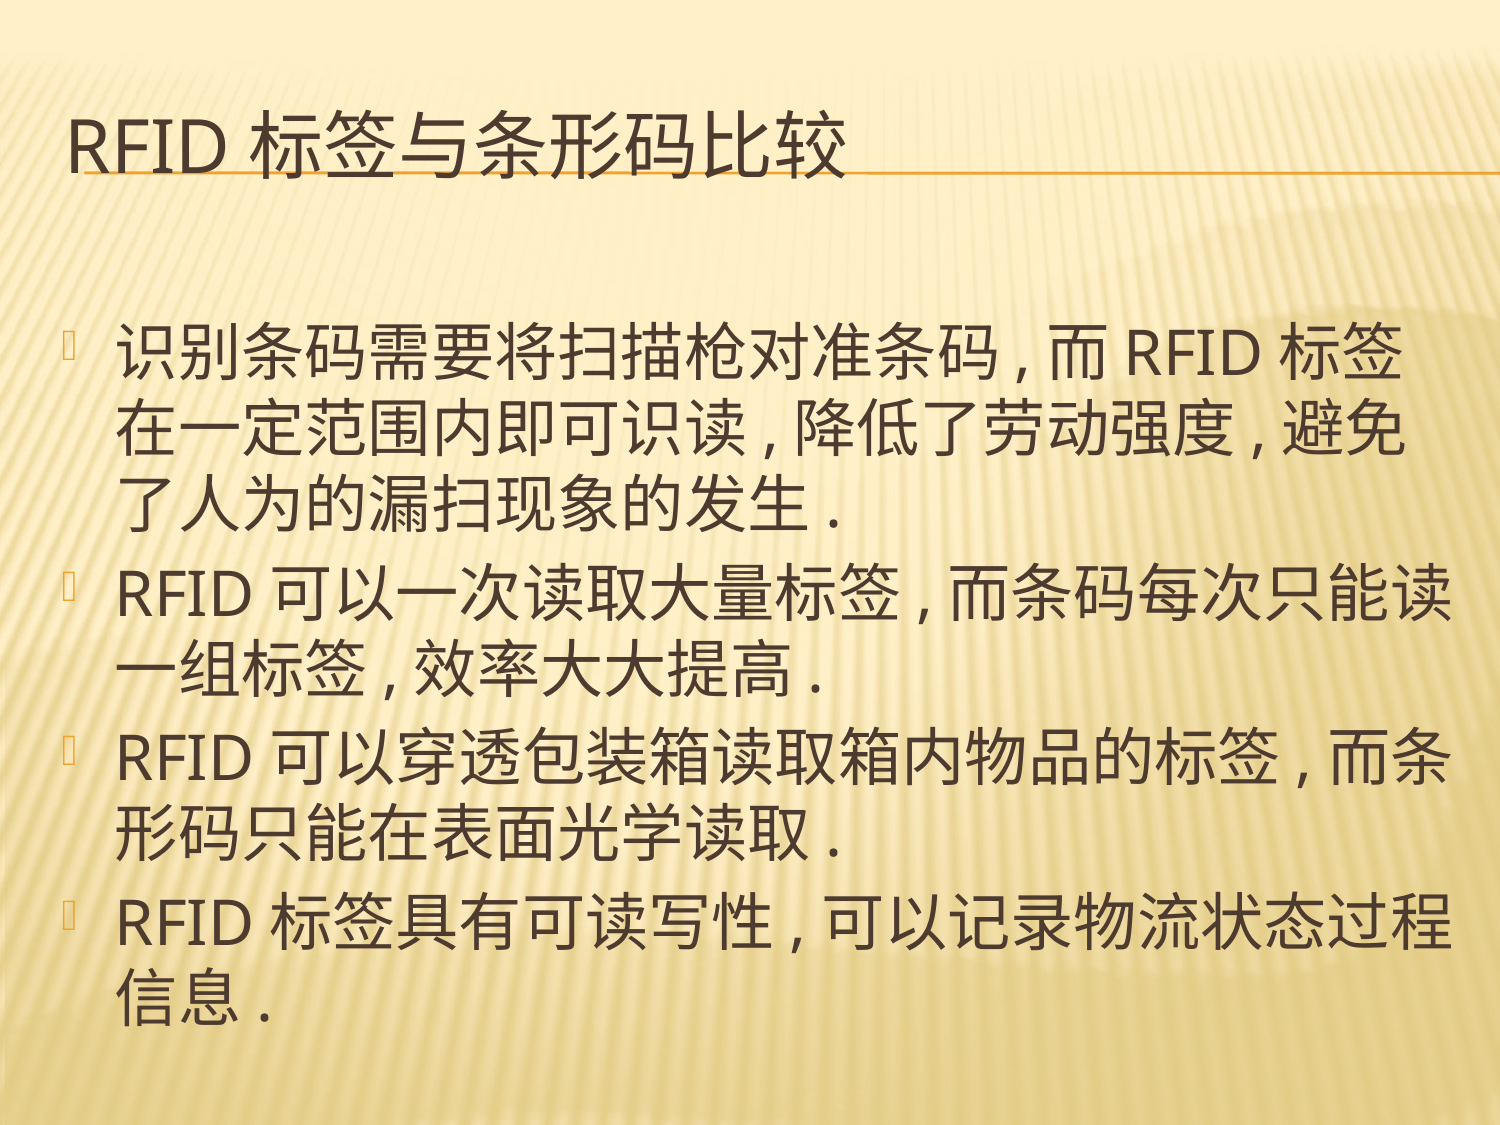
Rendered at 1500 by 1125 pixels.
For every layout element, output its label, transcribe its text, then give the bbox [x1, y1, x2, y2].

title RFID标签与条形码比较 [50, 75, 1475, 213]
list 识别条码需要将扫描枪对准条码,而RFID标签在一定范围内即可识读,降低了劳动强度,避免了人为的漏扫现象的发生. RFID可以一次读取大量标签,而条码每次只能读一组标签,效率大大提高. RFID可以穿透包装箱读取箱内物品的标签,而条形码只能在表面光学读取. RFID标签具有可读写性,可以记录物流状态过程信息. [46, 304, 1472, 1048]
